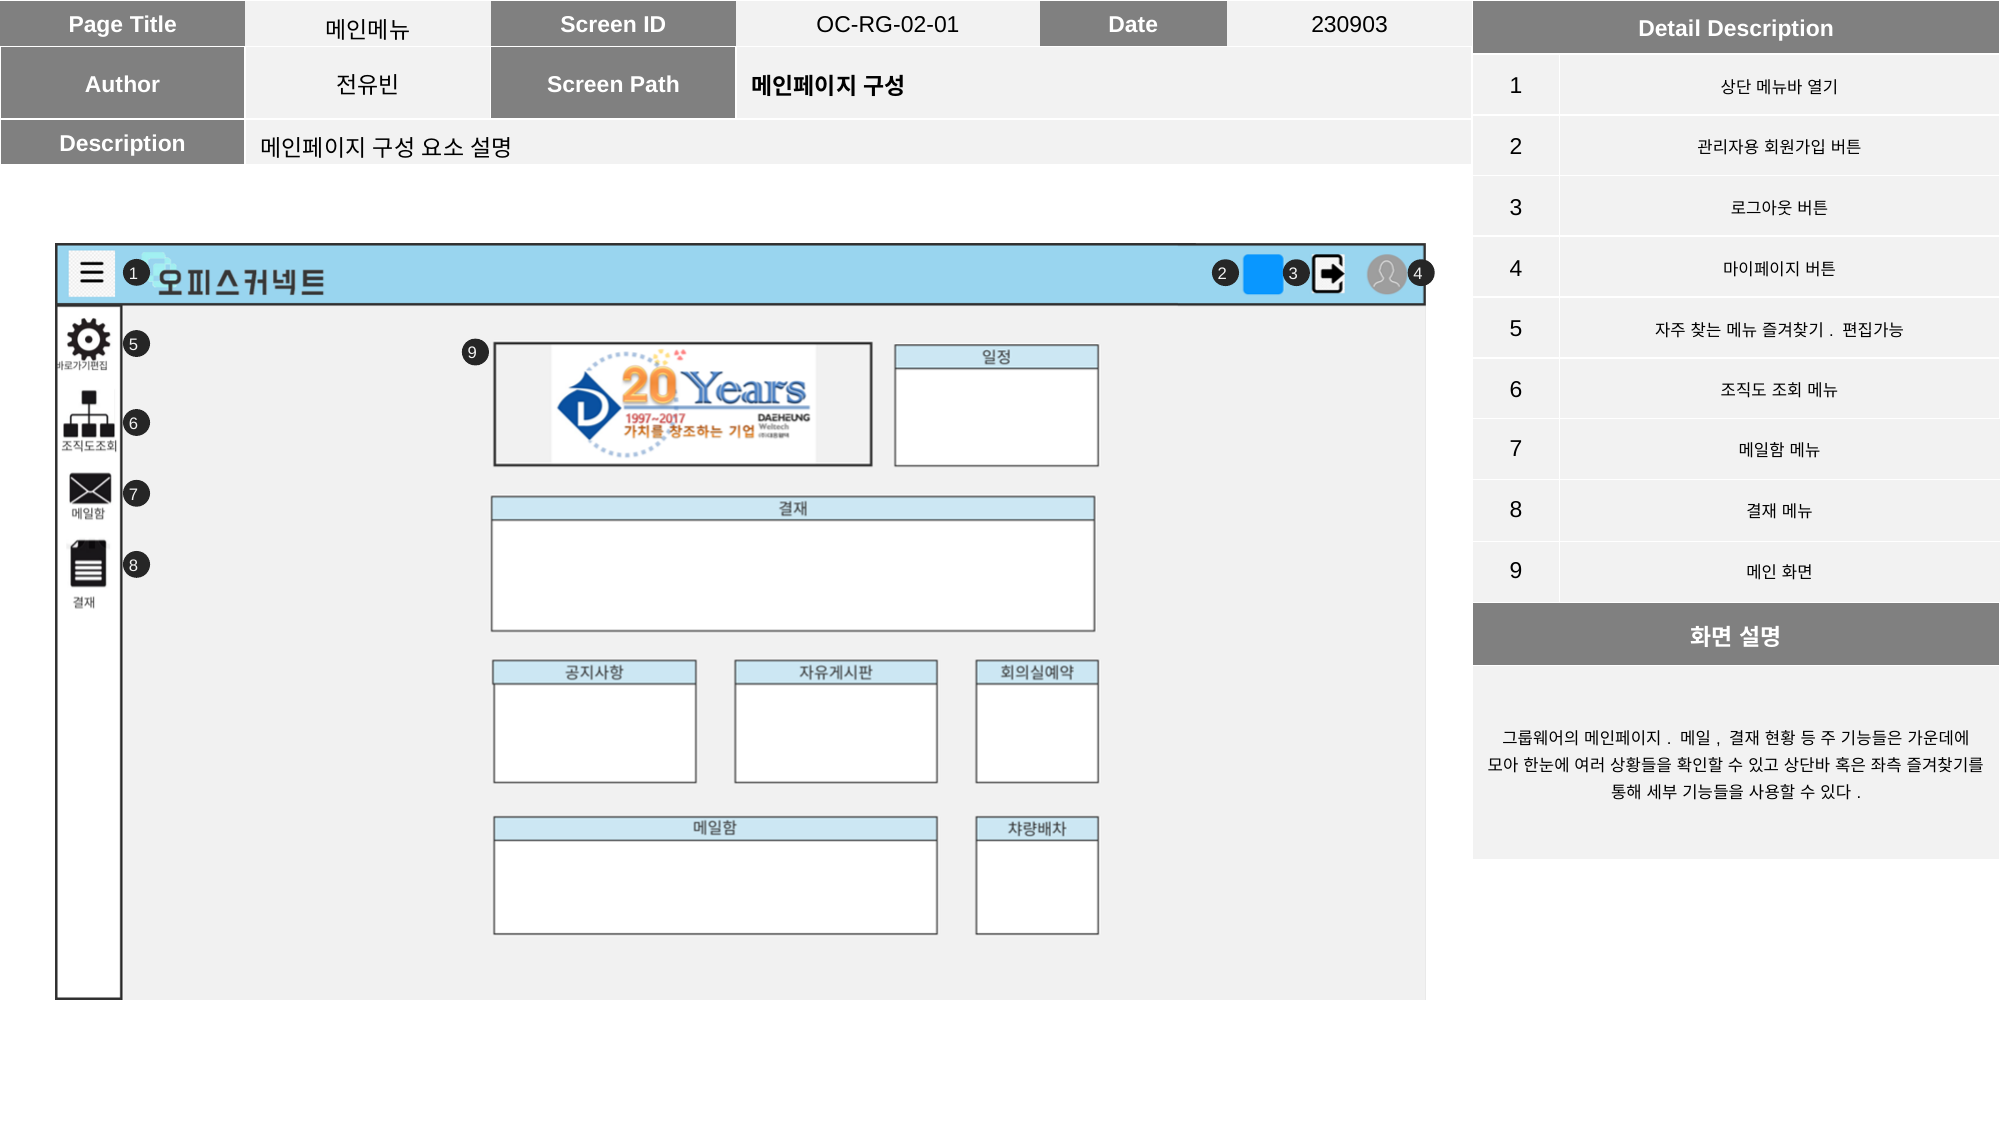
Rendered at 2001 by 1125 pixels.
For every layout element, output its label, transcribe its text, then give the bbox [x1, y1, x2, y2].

table_cell 3 [1473, 176, 1559, 235]
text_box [114, 405, 154, 441]
table_cell 메인페이지 구성 [737, 47, 1471, 118]
table_cell 8 [1491, 480, 1559, 541]
table_cell 자주 찾는 메뉴 즐겨찾기. 편집가능 [1560, 298, 1999, 357]
table_cell 1 [1473, 55, 1559, 114]
table_cell 4 [1473, 237, 1559, 296]
table_cell Screen Path [491, 47, 735, 118]
table_header Date [1040, 1, 1227, 46]
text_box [114, 326, 154, 362]
table_header Page Title [0, 1, 245, 46]
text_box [1273, 255, 1313, 291]
table_header Screen ID [491, 1, 736, 46]
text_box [1202, 255, 1243, 291]
table_cell 메인페이지 구성 요소 설명 [246, 120, 1471, 164]
table_cell 조직도 조회 메뉴 [1560, 359, 1999, 418]
table_header 메인메뉴 [245, 1, 491, 46]
table_header 230903 [1227, 1, 1472, 46]
table_cell 그룹웨어의 메인페이지. 메일, 결재 현황 등 주 기능들은 가운데에 모아 한눈에 여러 상황들을 확인할 수 있고 상단바 혹은 좌측 즐겨찾기를 통해 세부 기능들을 사용할 수 있다. [1491, 666, 1999, 859]
table_cell 메인 화면 [1560, 542, 2000, 602]
table_cell 로그아웃 버튼 [1560, 176, 1999, 235]
table_header OC-RG-02-01 [736, 1, 1040, 46]
table_header Detail Description [1473, 1, 1999, 53]
table_cell 상단 메뉴바 열기 [1560, 55, 1999, 114]
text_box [114, 255, 154, 291]
table_cell 관리자용 회원가입 버튼 [1560, 116, 1999, 175]
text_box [1398, 255, 1438, 291]
table_cell 9 [1491, 542, 1559, 602]
table_cell 결재 메뉴 [1560, 480, 2000, 541]
table_cell 5 [1491, 298, 1559, 357]
table_cell Author [1, 47, 244, 118]
table_cell 2 [1473, 116, 1559, 175]
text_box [114, 476, 154, 512]
table_cell 6 [1491, 359, 1559, 418]
table_cell 전유빈 [246, 47, 490, 118]
table_cell 마이페이지 버튼 [1560, 237, 1999, 296]
table_cell 7 [1491, 419, 1559, 479]
table_cell 메일함 메뉴 [1560, 419, 2000, 479]
picture [55, 243, 1491, 1000]
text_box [114, 547, 154, 583]
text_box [452, 334, 493, 370]
table_cell Description [1, 120, 244, 164]
table_cell 화면 설명 [1491, 603, 1999, 665]
